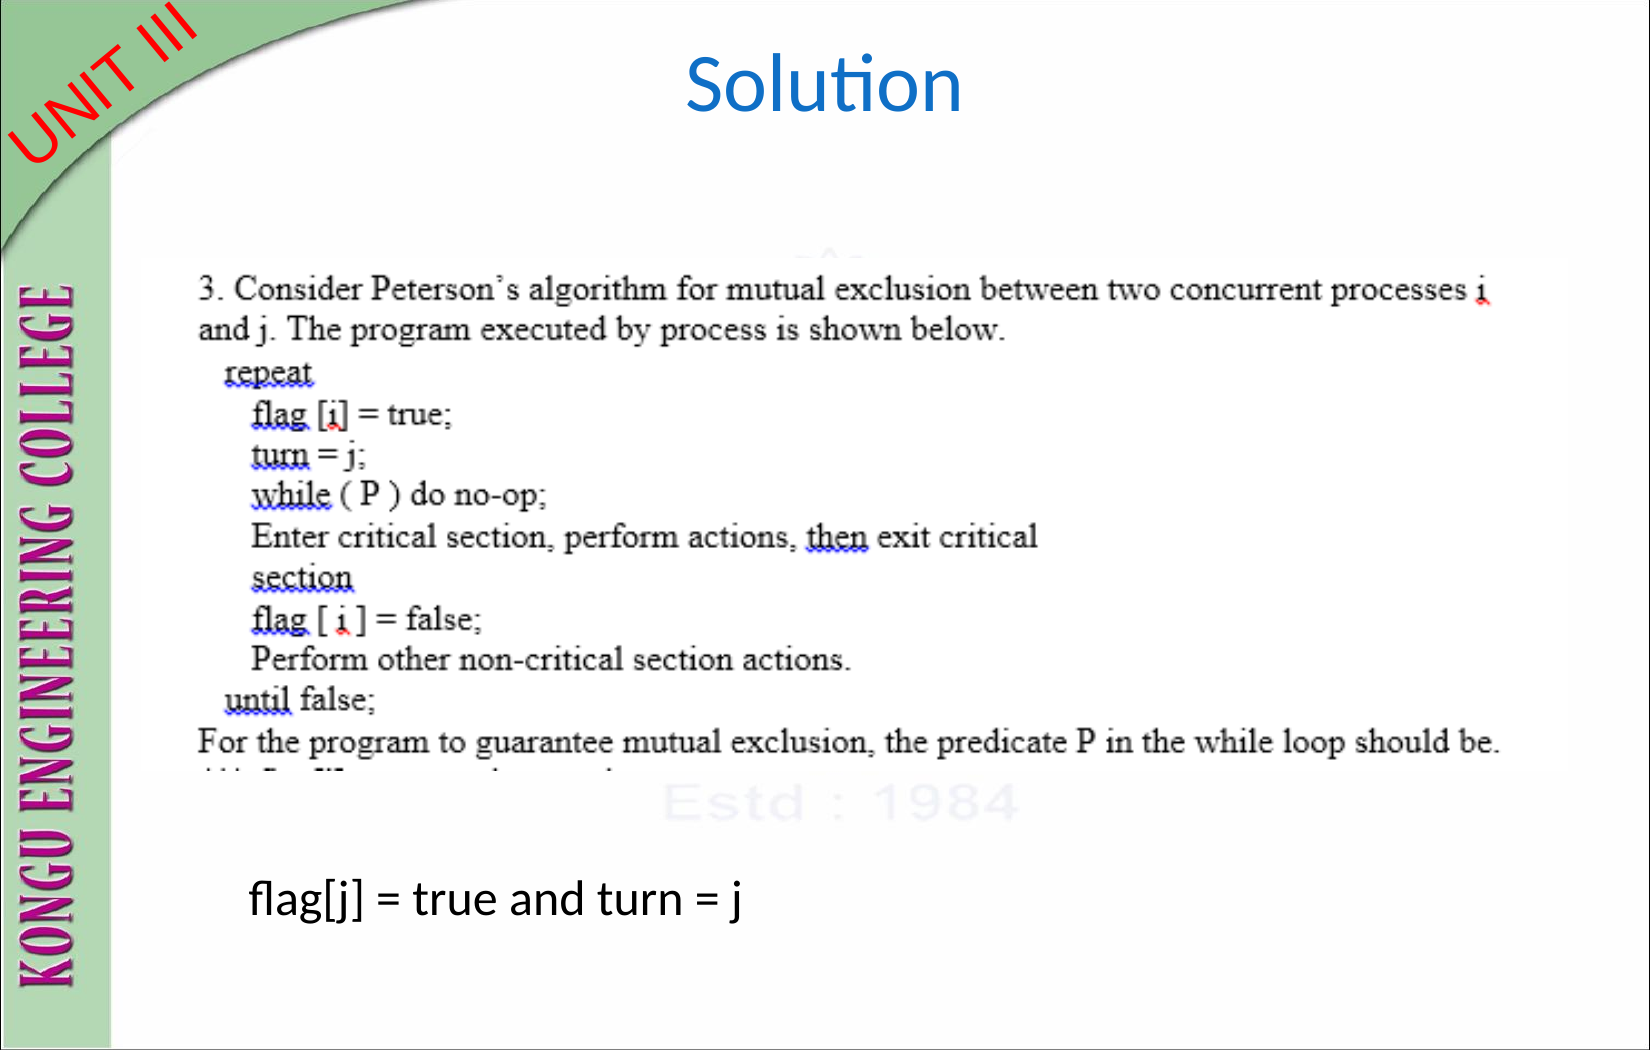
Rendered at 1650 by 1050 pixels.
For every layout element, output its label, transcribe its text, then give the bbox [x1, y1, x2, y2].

picture [0, 0, 1650, 1050]
text_box flag[j] = true and turn = j [233, 858, 1059, 993]
title Solution [82, 0, 1568, 129]
